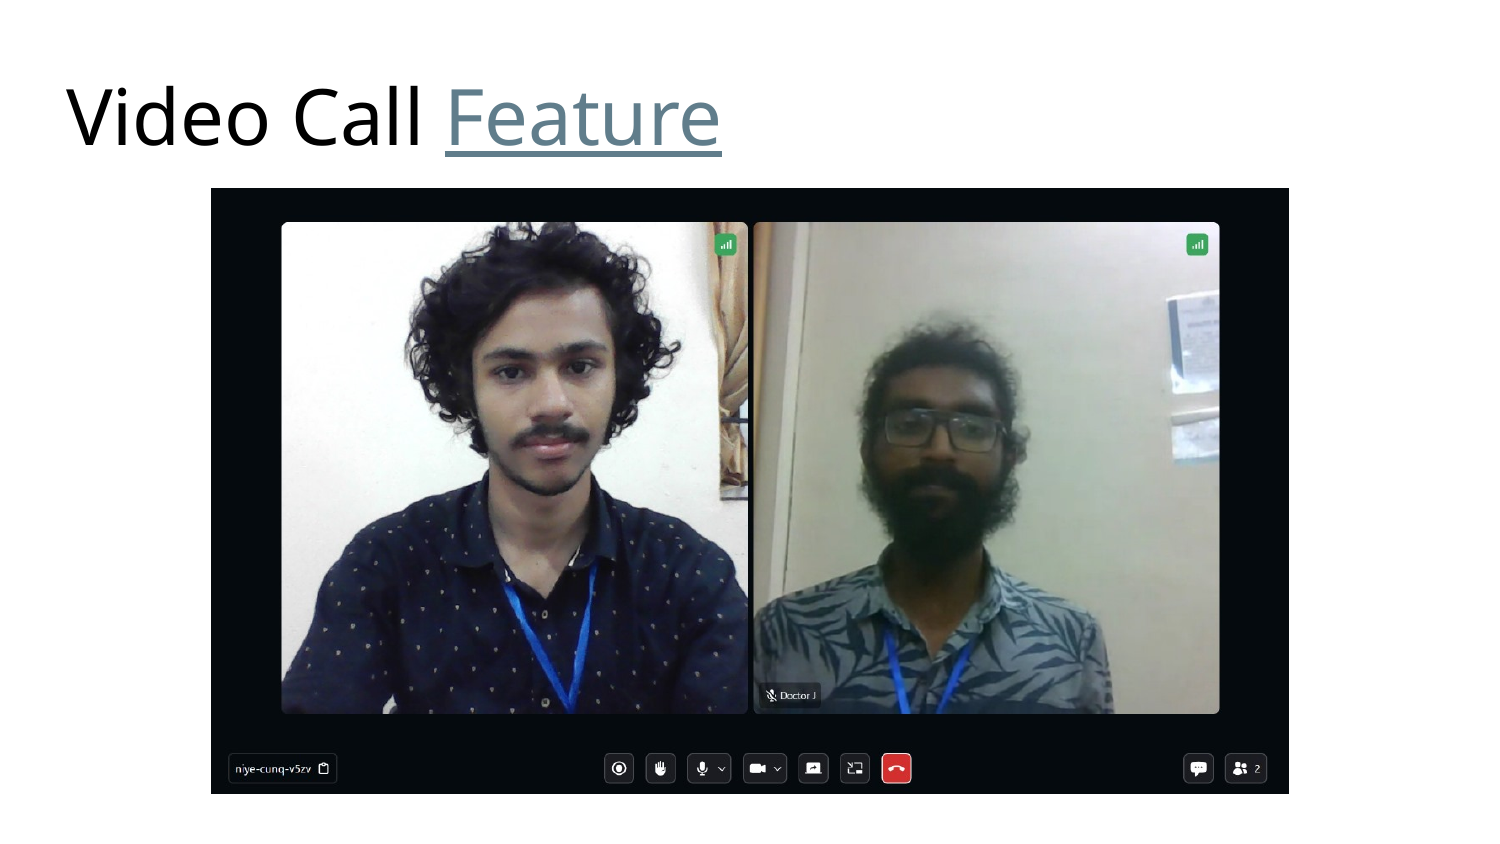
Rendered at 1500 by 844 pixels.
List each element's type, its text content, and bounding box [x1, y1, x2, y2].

title Video Call Feature [51, 51, 1449, 189]
picture [211, 187, 1289, 794]
